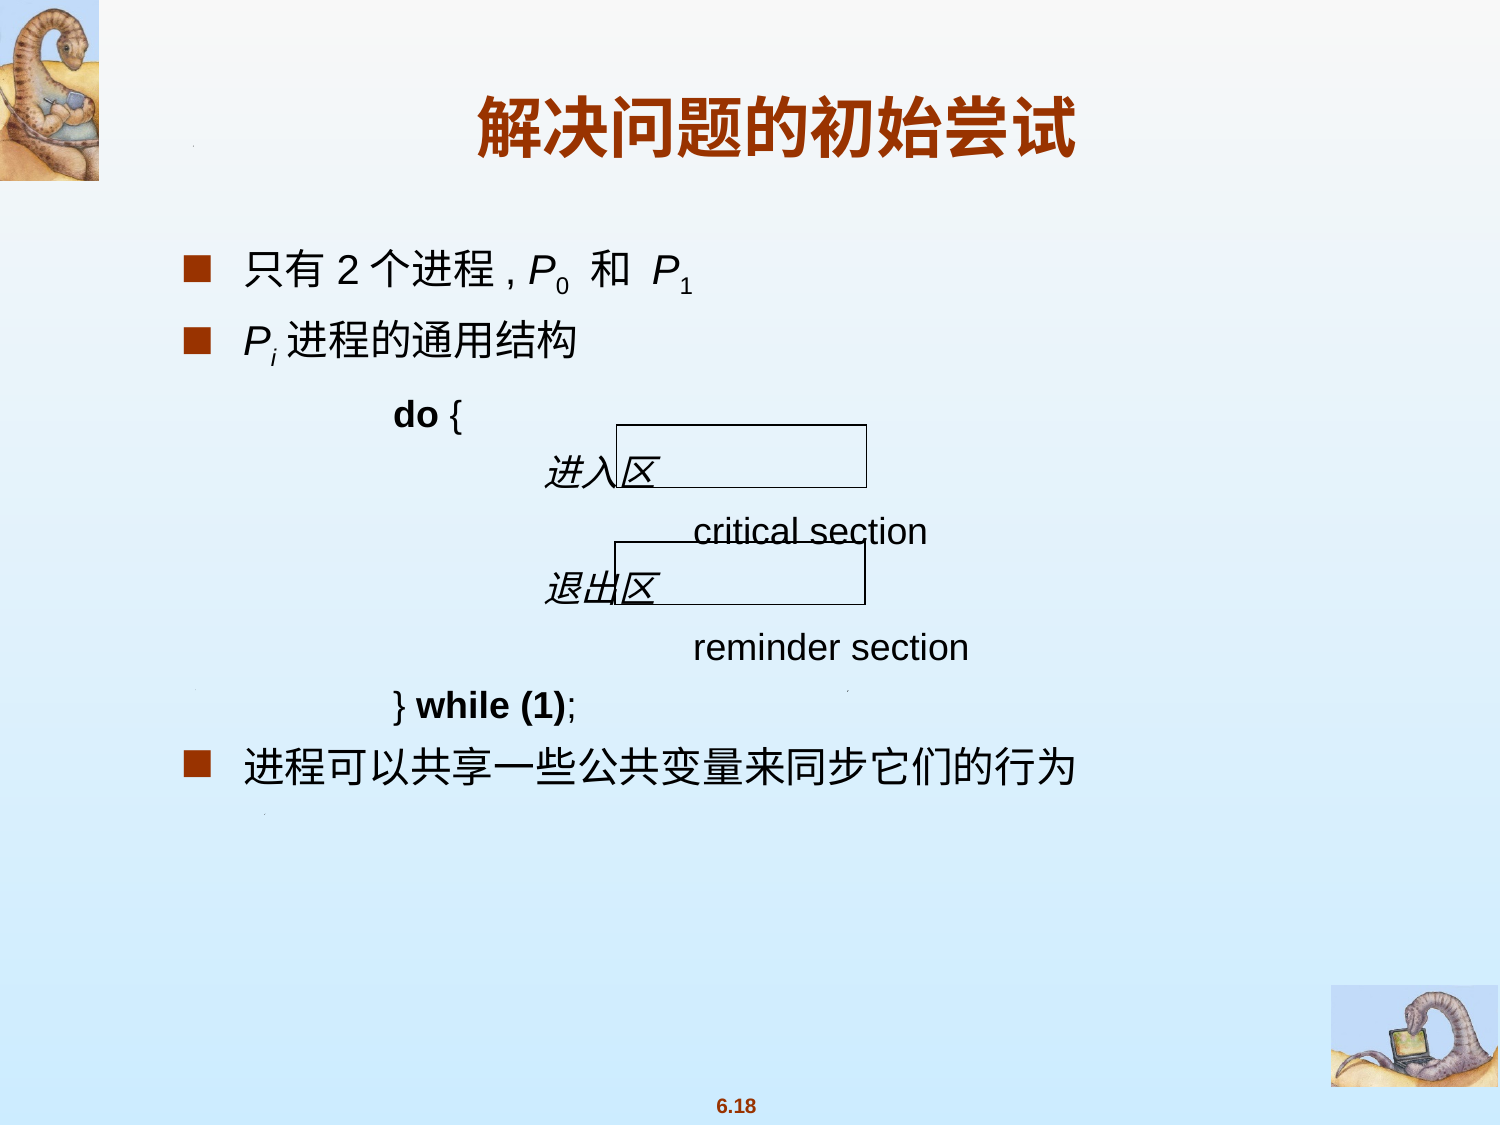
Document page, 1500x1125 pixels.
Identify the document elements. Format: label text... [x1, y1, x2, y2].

list 只有2个进程, P0 和 P1 Pi进程的通用结构 do { 进入区 critical section 退出区 reminder section } while (1); 进程可以共享一些公共变量来同步它们的行为 [171, 234, 1325, 910]
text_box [614, 424, 867, 605]
title 解决问题的初始尝试 [114, 92, 1439, 174]
picture [0, 0, 99, 181]
picture [1331, 985, 1498, 1087]
